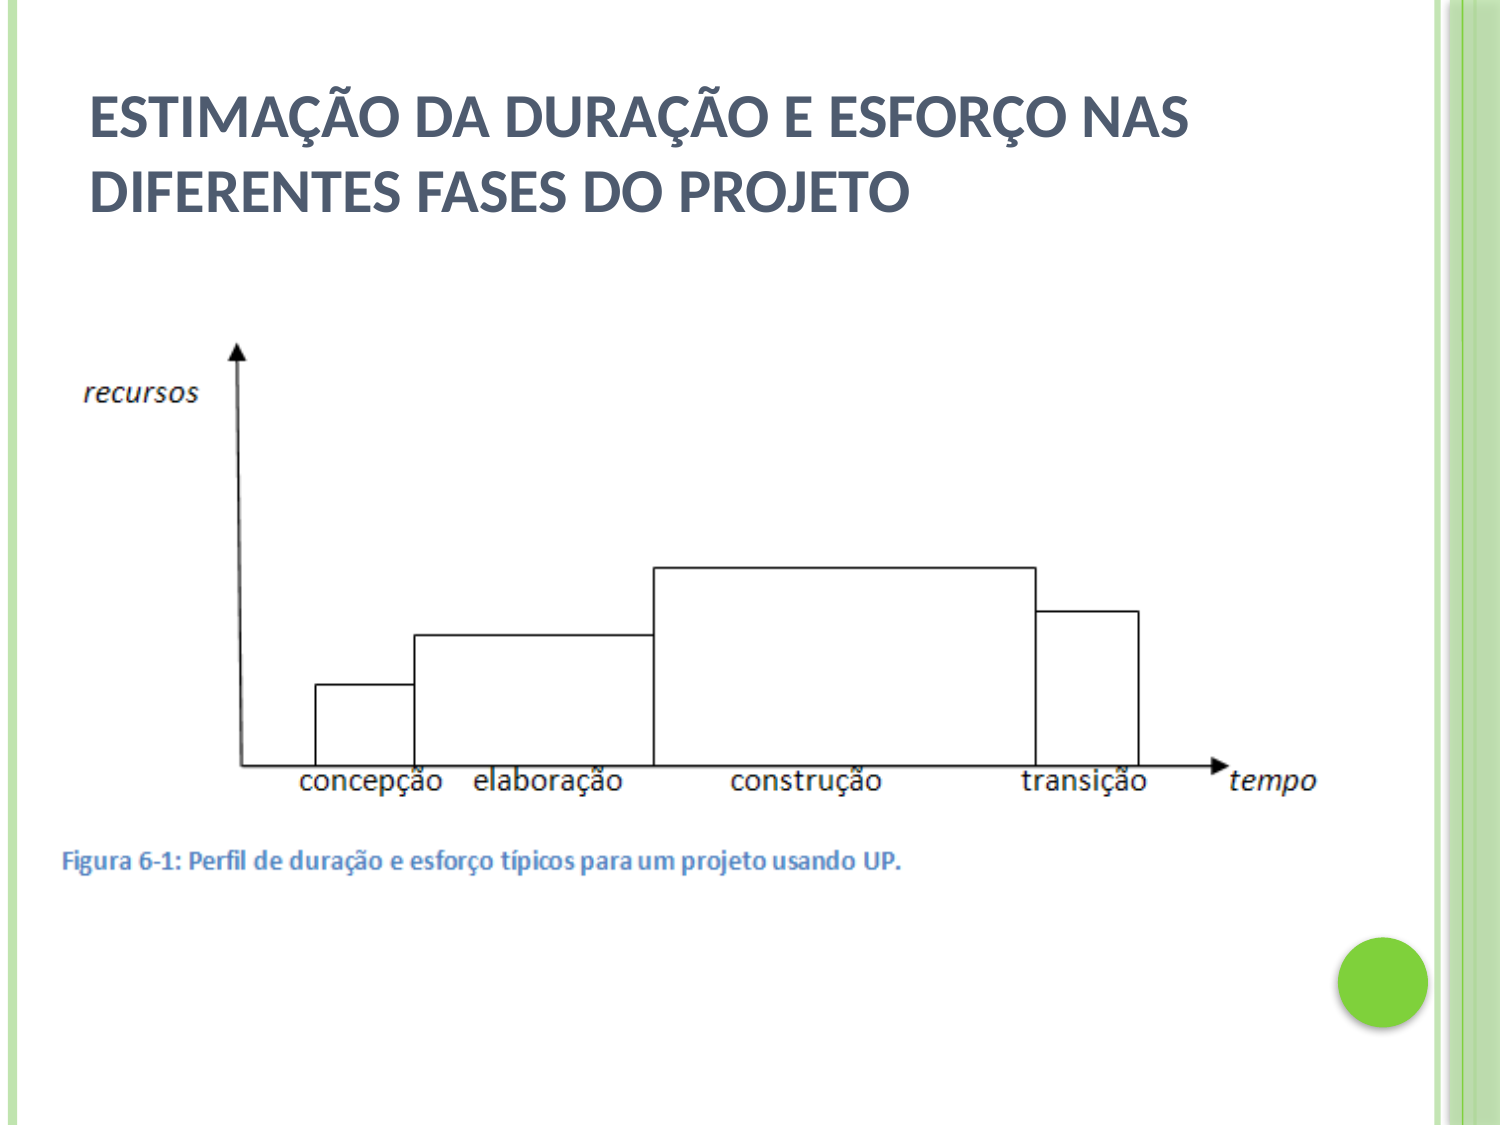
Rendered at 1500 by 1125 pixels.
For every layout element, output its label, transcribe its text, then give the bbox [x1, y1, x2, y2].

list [37, 313, 1332, 891]
title Estimação da Duração e Esforço nas Diferentes Fases do Projeto [75, 45, 1300, 233]
